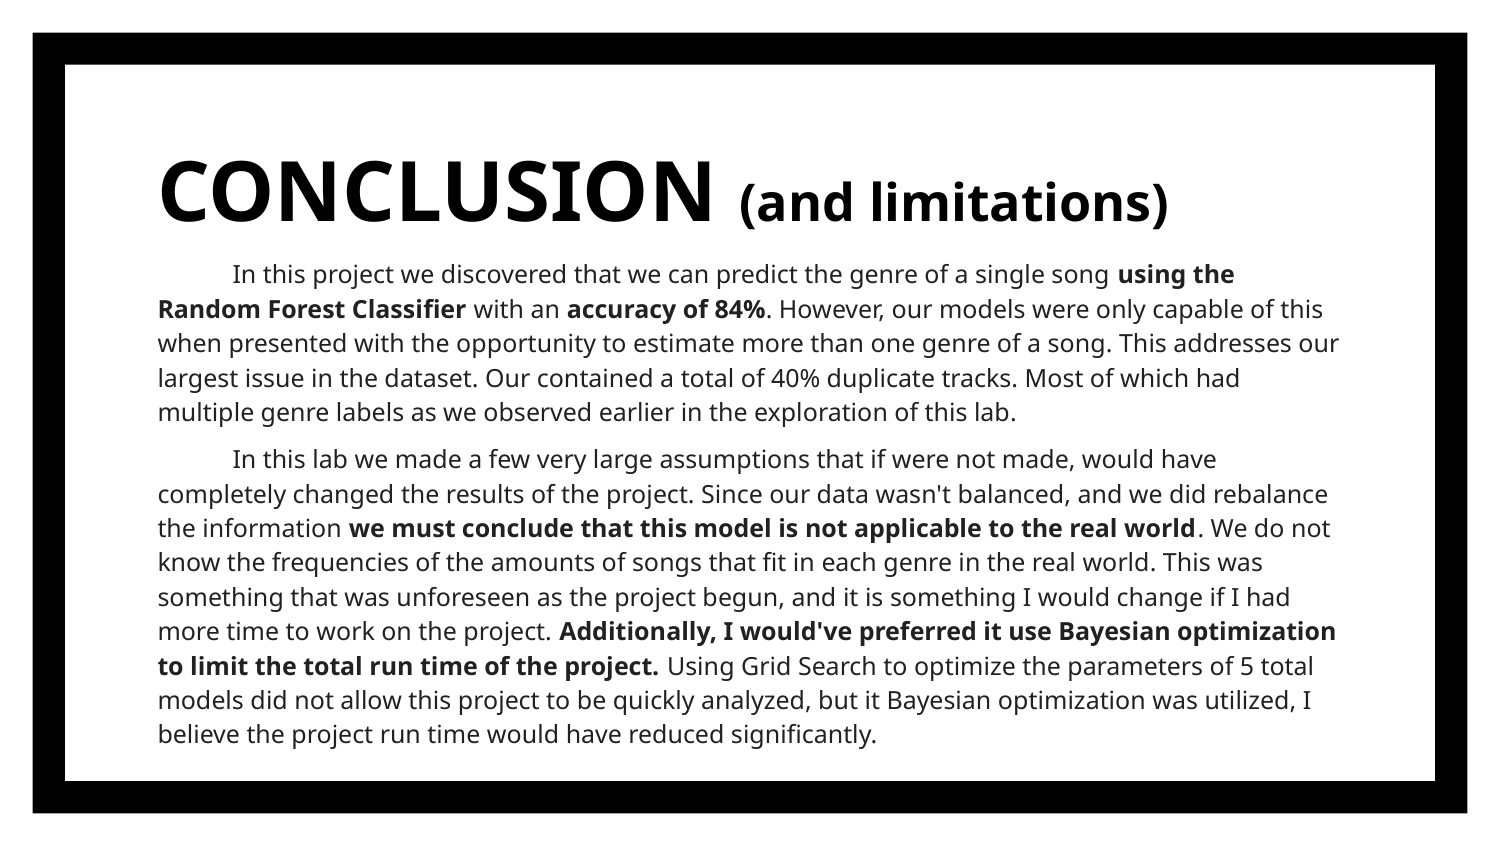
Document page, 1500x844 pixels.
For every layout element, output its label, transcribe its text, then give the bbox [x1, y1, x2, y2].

list In this project we discovered that we can predict the genre of a single song using the Random Forest Classifier with an accuracy of 84%. However, our models were only capable of this when presented with the opportunity to estimate more than one genre of a song. This addresses our largest issue in the dataset. Our contained a total of 40% duplicate tracks. Most of which had multiple genre labels as we observed earlier in the exploration of this lab. In this lab we made a few very large assumptions that if were not made, would have completely changed the results of the project. Since our data wasn't balanced, and we did rebalance the information we must conclude that this model is not applicable to the real world. We do not know the frequencies of the amounts of songs that fit in each genre in the real world. This was something that was unforeseen as the project begun, and it is something I would change if I had more time to work on the project. Additionally, I would've preferred it use Bayesian optimization to limit the total run time of the project. Using Grid Search to optimize the parameters of 5 total models did not allow this project to be quickly analyzed, but it Bayesian optimization was utilized, I believe the project run time would have reduced significantly. [142, 239, 1358, 727]
title CONCLUSION (and limitations) [142, 30, 1332, 239]
